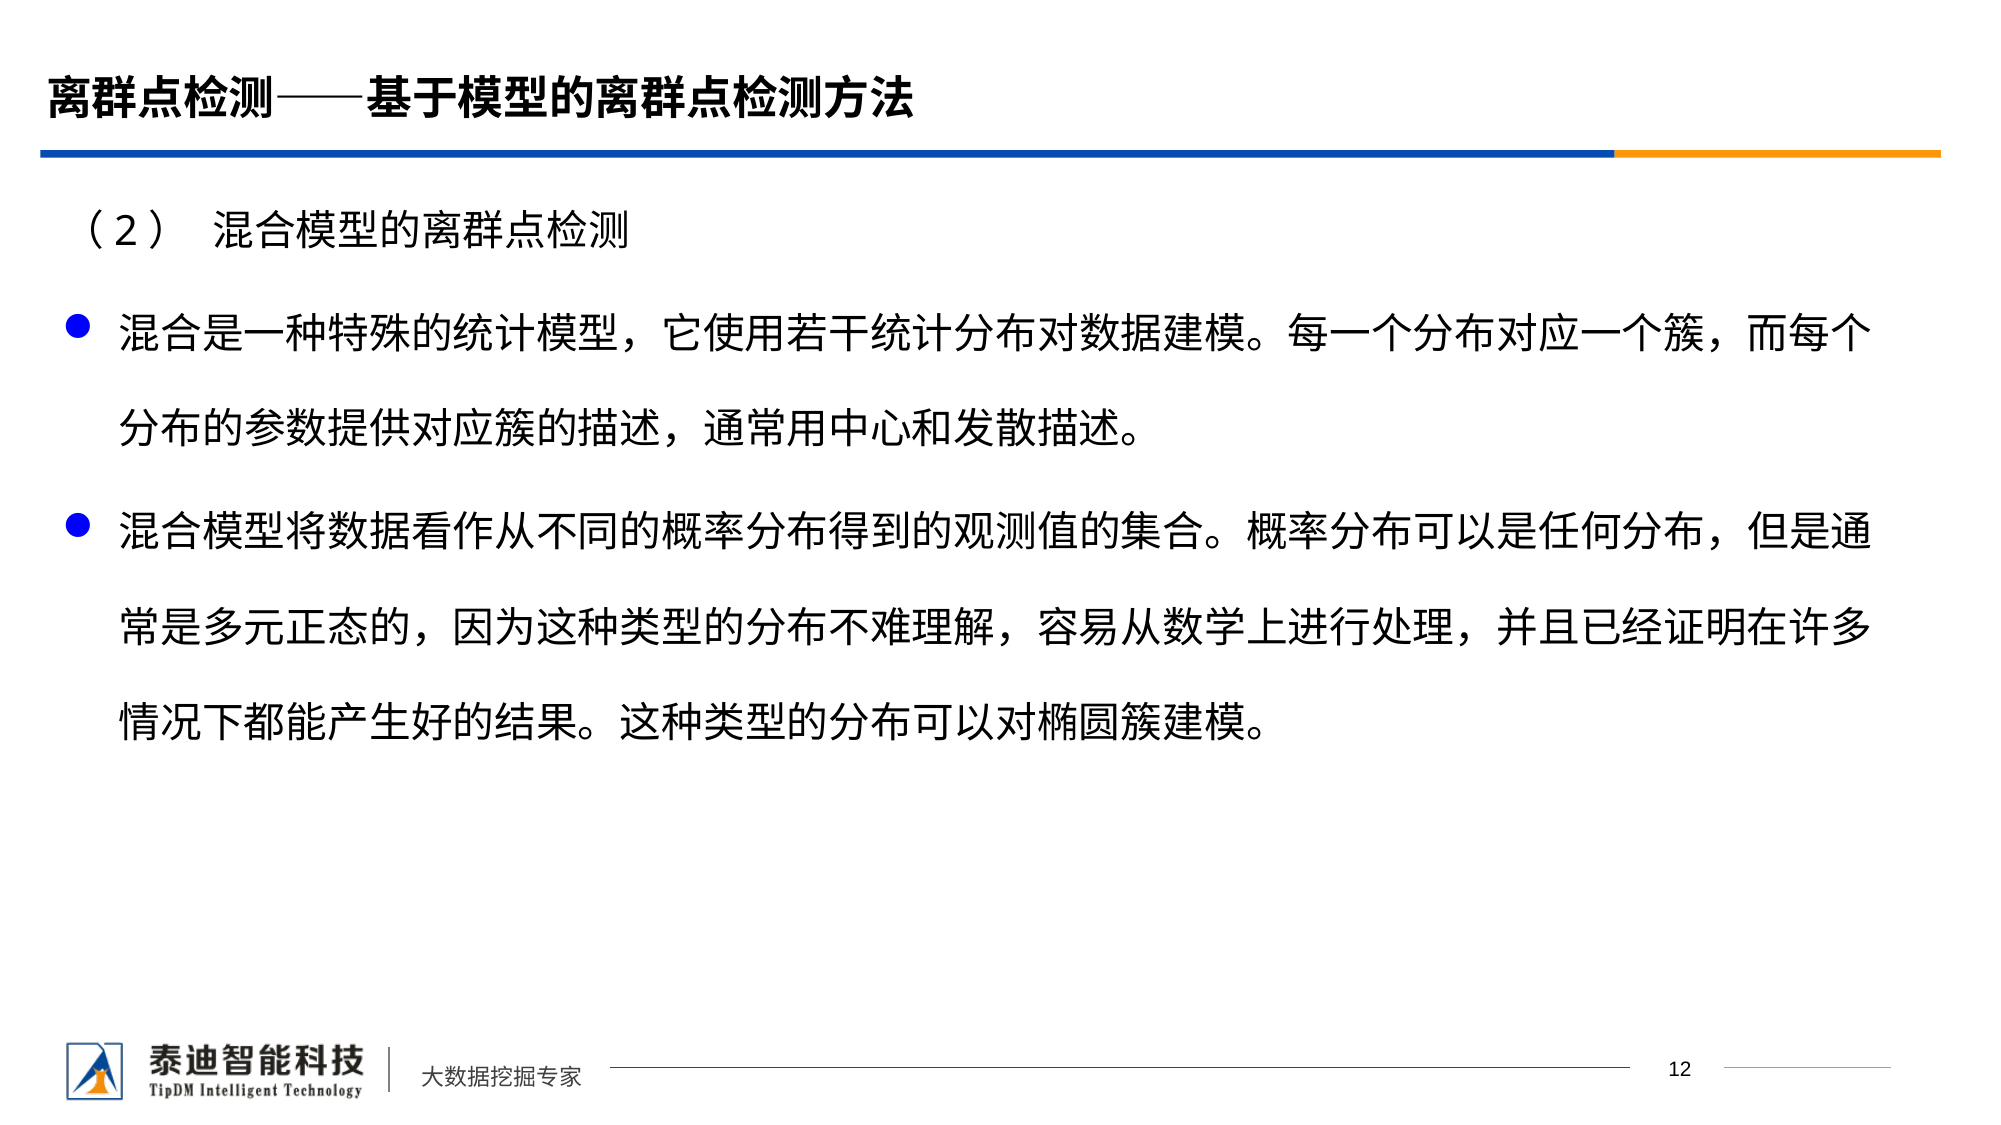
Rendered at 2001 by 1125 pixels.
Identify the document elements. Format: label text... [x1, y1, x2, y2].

text_box 离群点检测——基于模型的离群点检测方法 [31, 60, 1851, 132]
picture [62, 1028, 368, 1107]
text_box （2） 混合模型的离群点检测 混合是一种特殊的统计模型，它使用若干统计分布对数据建模。每一个分布对应一个簇，而每个分布的参数提供对应簇的描述，通常用中心和发散描述。 混合模型将数据看作从不同的概率分布得到的观测值的集合。概率分布可以是任何分布，但是通常是多元正态的，因为这种类型的分布不难理解，容易从数学上进行处理，并且已经证明在许多情况下都能产生好的结果。这种类型的分布可以对椭圆簇建模。 [62, 158, 1907, 849]
